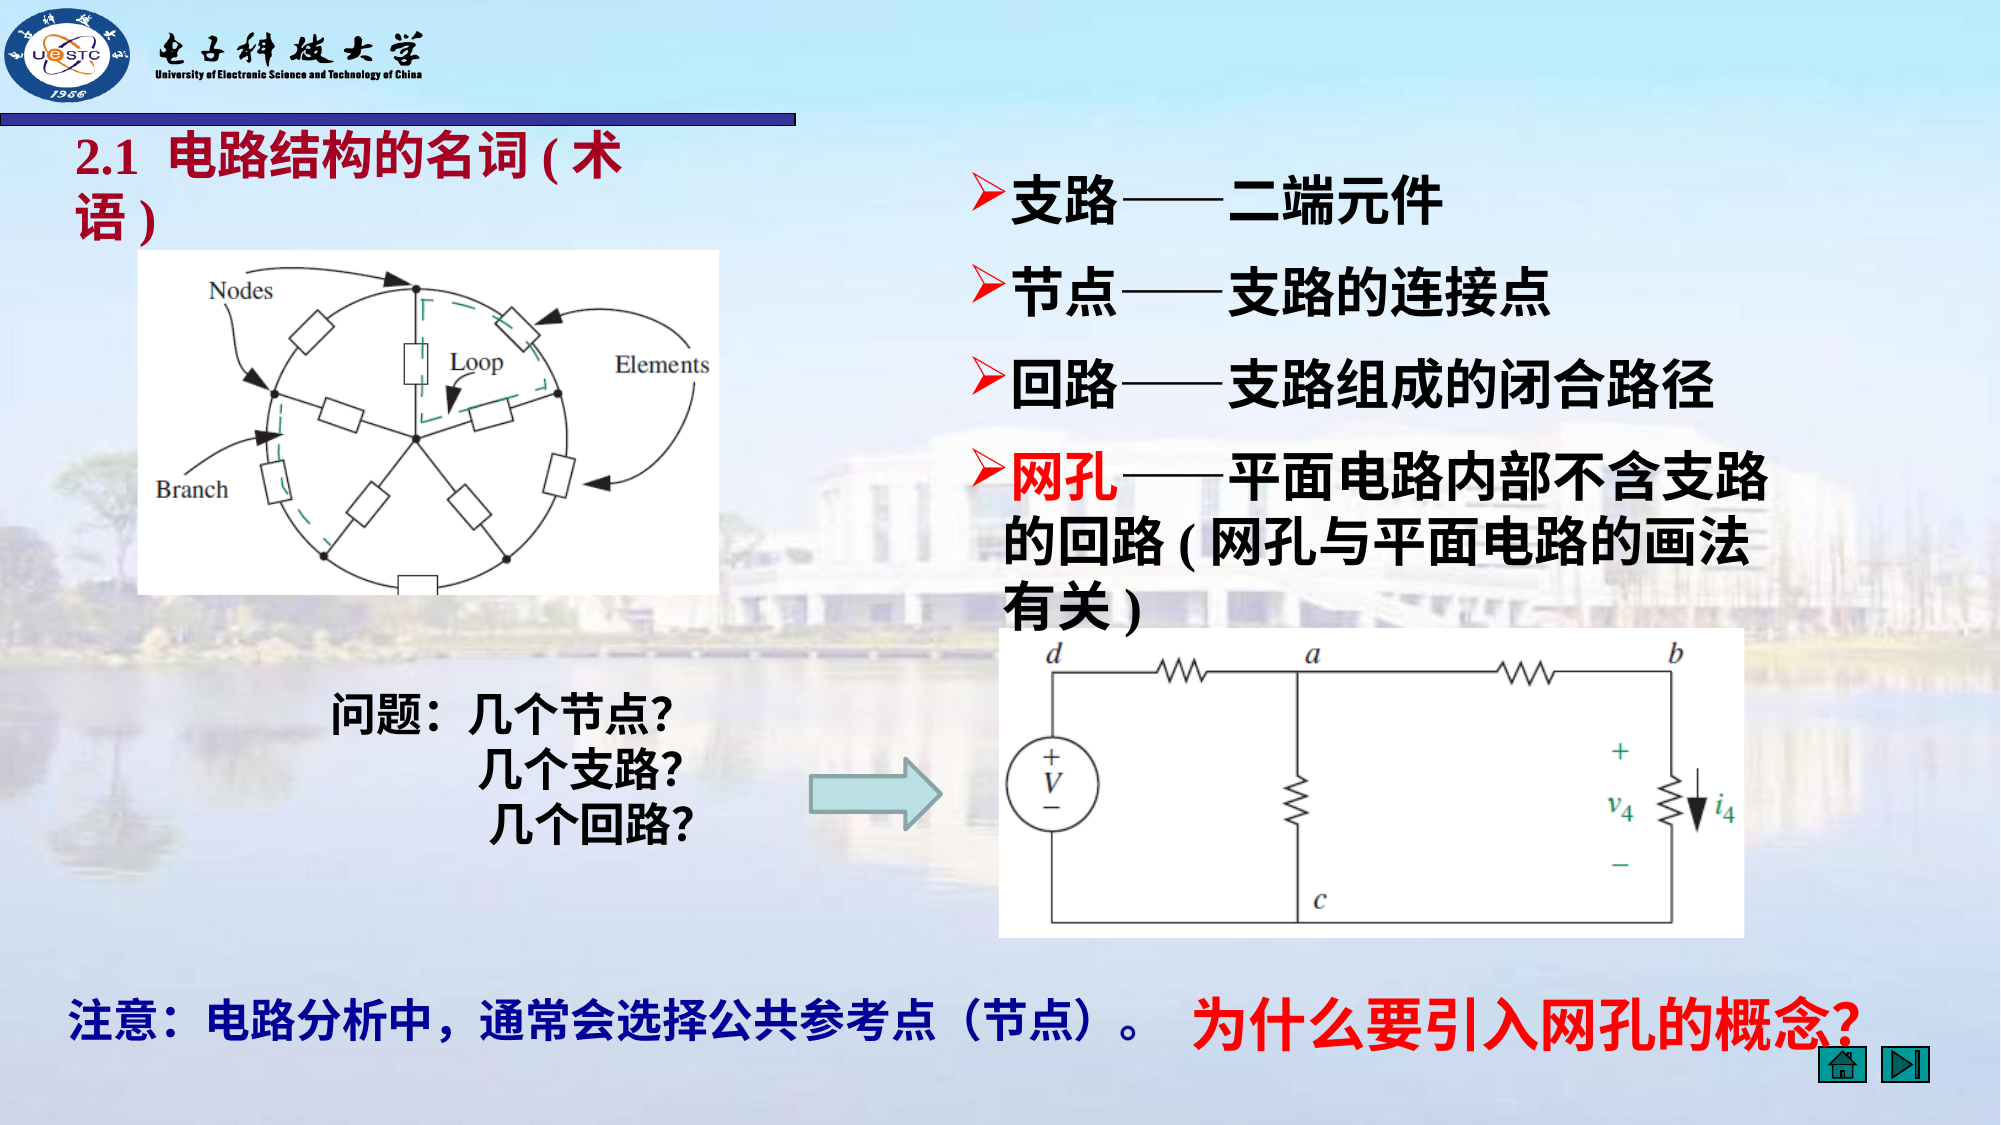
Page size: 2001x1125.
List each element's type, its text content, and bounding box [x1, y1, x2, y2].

text_box 2.1 电路结构的名词(术语) [60, 134, 684, 236]
text_box 注意：电路分析中，通常会选择公共参考点（节点）。 [53, 983, 1181, 1054]
text_box 支路——二端元件 节点——支路的连接点 回路——支路组成的闭合路径 网孔——平面电路内部不含支路的回路(网孔与平面电路的画法有关) [952, 158, 1821, 645]
picture [0, 0, 2001, 1125]
text_box 为什么要引入网孔的概念？ [1190, 987, 1957, 1058]
text_box 问题：几个节点？ 几个支路？ 几个回路？ [315, 678, 733, 859]
text_box [808, 756, 943, 832]
